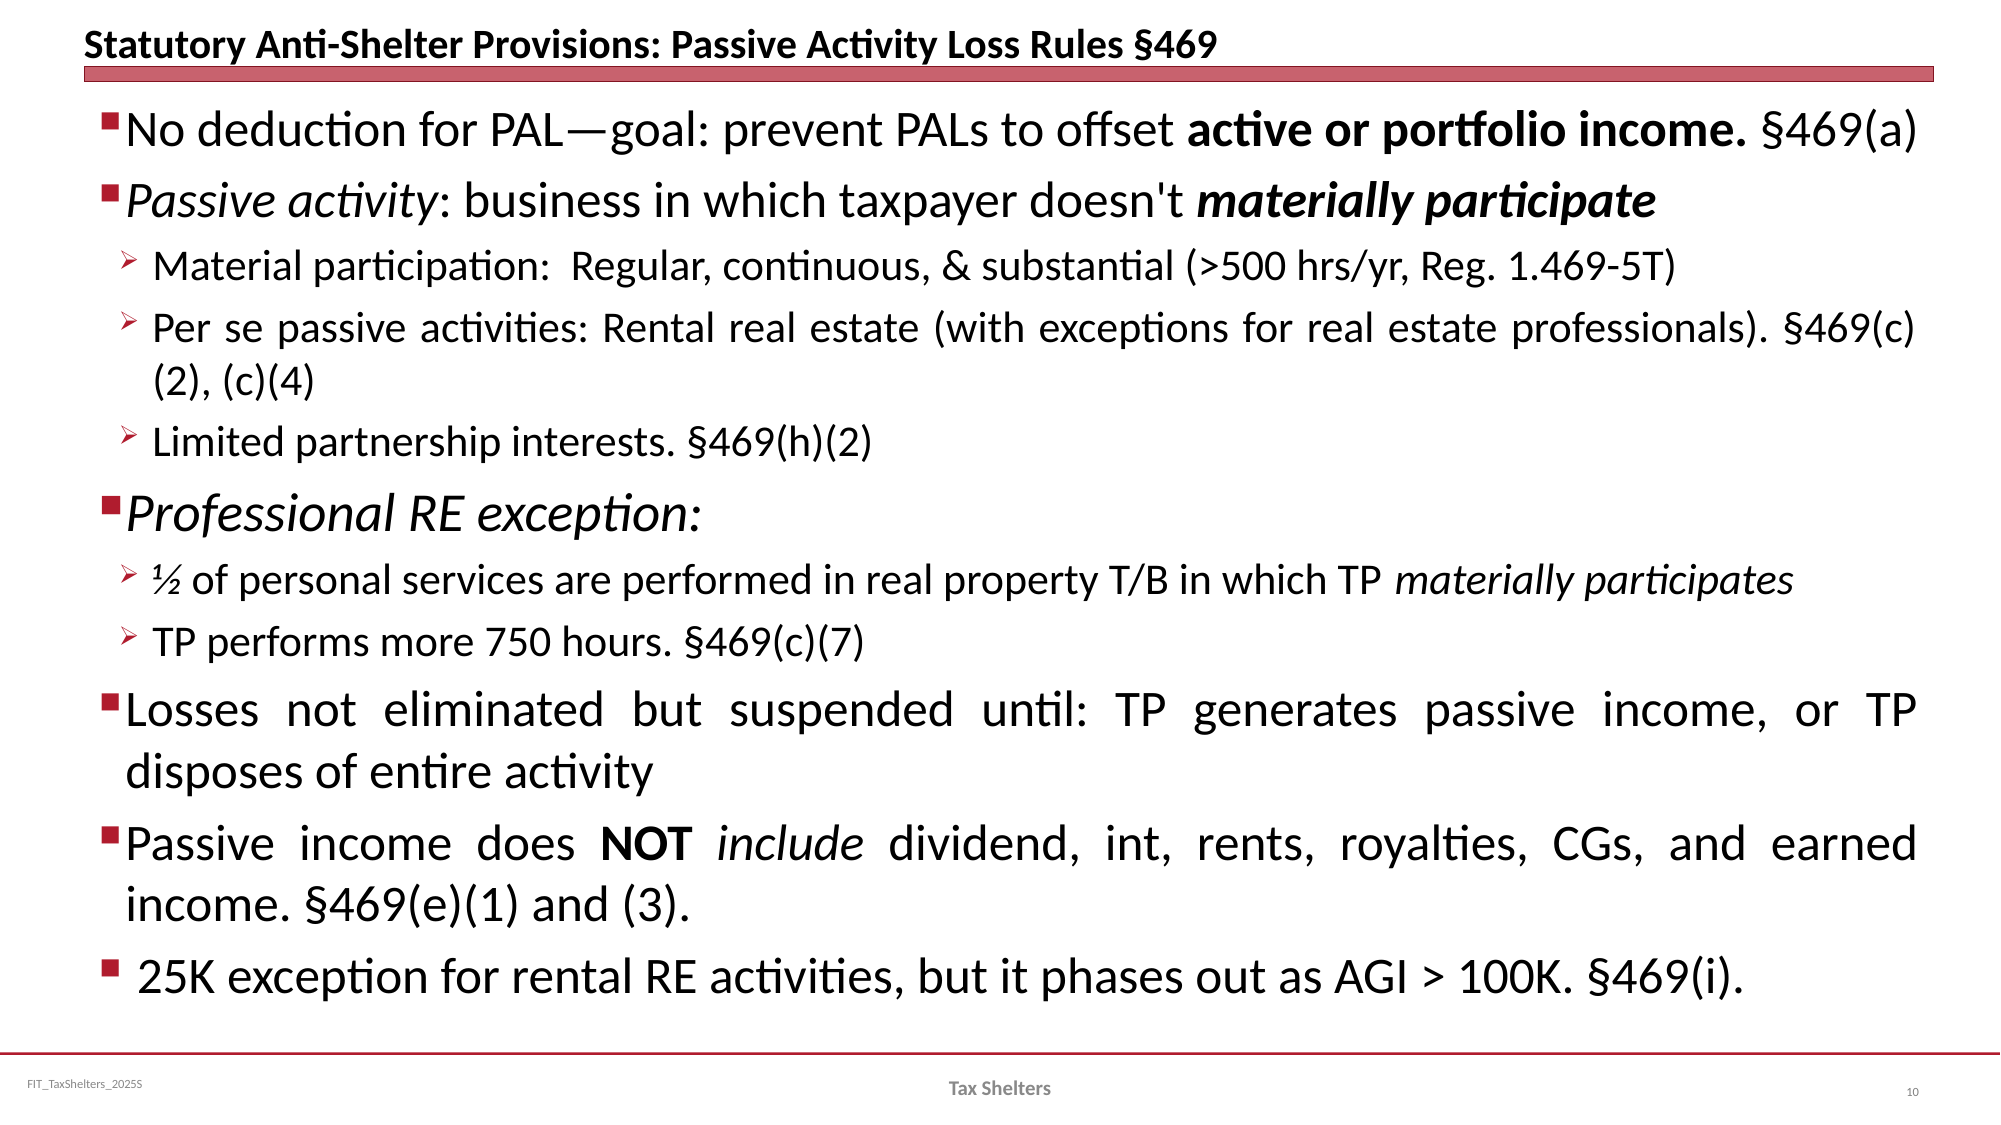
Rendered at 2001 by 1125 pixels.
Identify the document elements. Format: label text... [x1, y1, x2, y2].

slide_number 10 [1834, 1061, 1934, 1122]
title Statutory Anti-Shelter Provisions: Passive Activity Loss Rules §469 [83, 6, 1935, 67]
footer Tax Shelters [683, 1056, 1317, 1117]
list No deduction for PAL—goal: prevent PALs to offset active or portfolio income. §469(a) Passive activity: business in which taxpayer doesn't materially participate Material participation: Regular, continuous, & substantial (>500 hrs/yr, Reg. 1.469-5T) Per se passive activities: Rental real estate (with exceptions for real estate professionals). §469(c)(2), (c)(4) Limited partnership interests. §469(h)(2) Professional RE exception: ½ of personal services are performed in real property T/B in which TP materially participates TP performs more 750 hours. §469(c)(7) Losses not eliminated but suspended until: TP generates passive income, or TP disposes of entire activity Passive income does NOT include dividend, int, rents, royalties, CGs, and earned income. §469(e)(1) and (3). 25K exception for rental RE activities, but it phases out as AGI > 100K. §469(i). [83, 87, 1934, 1041]
